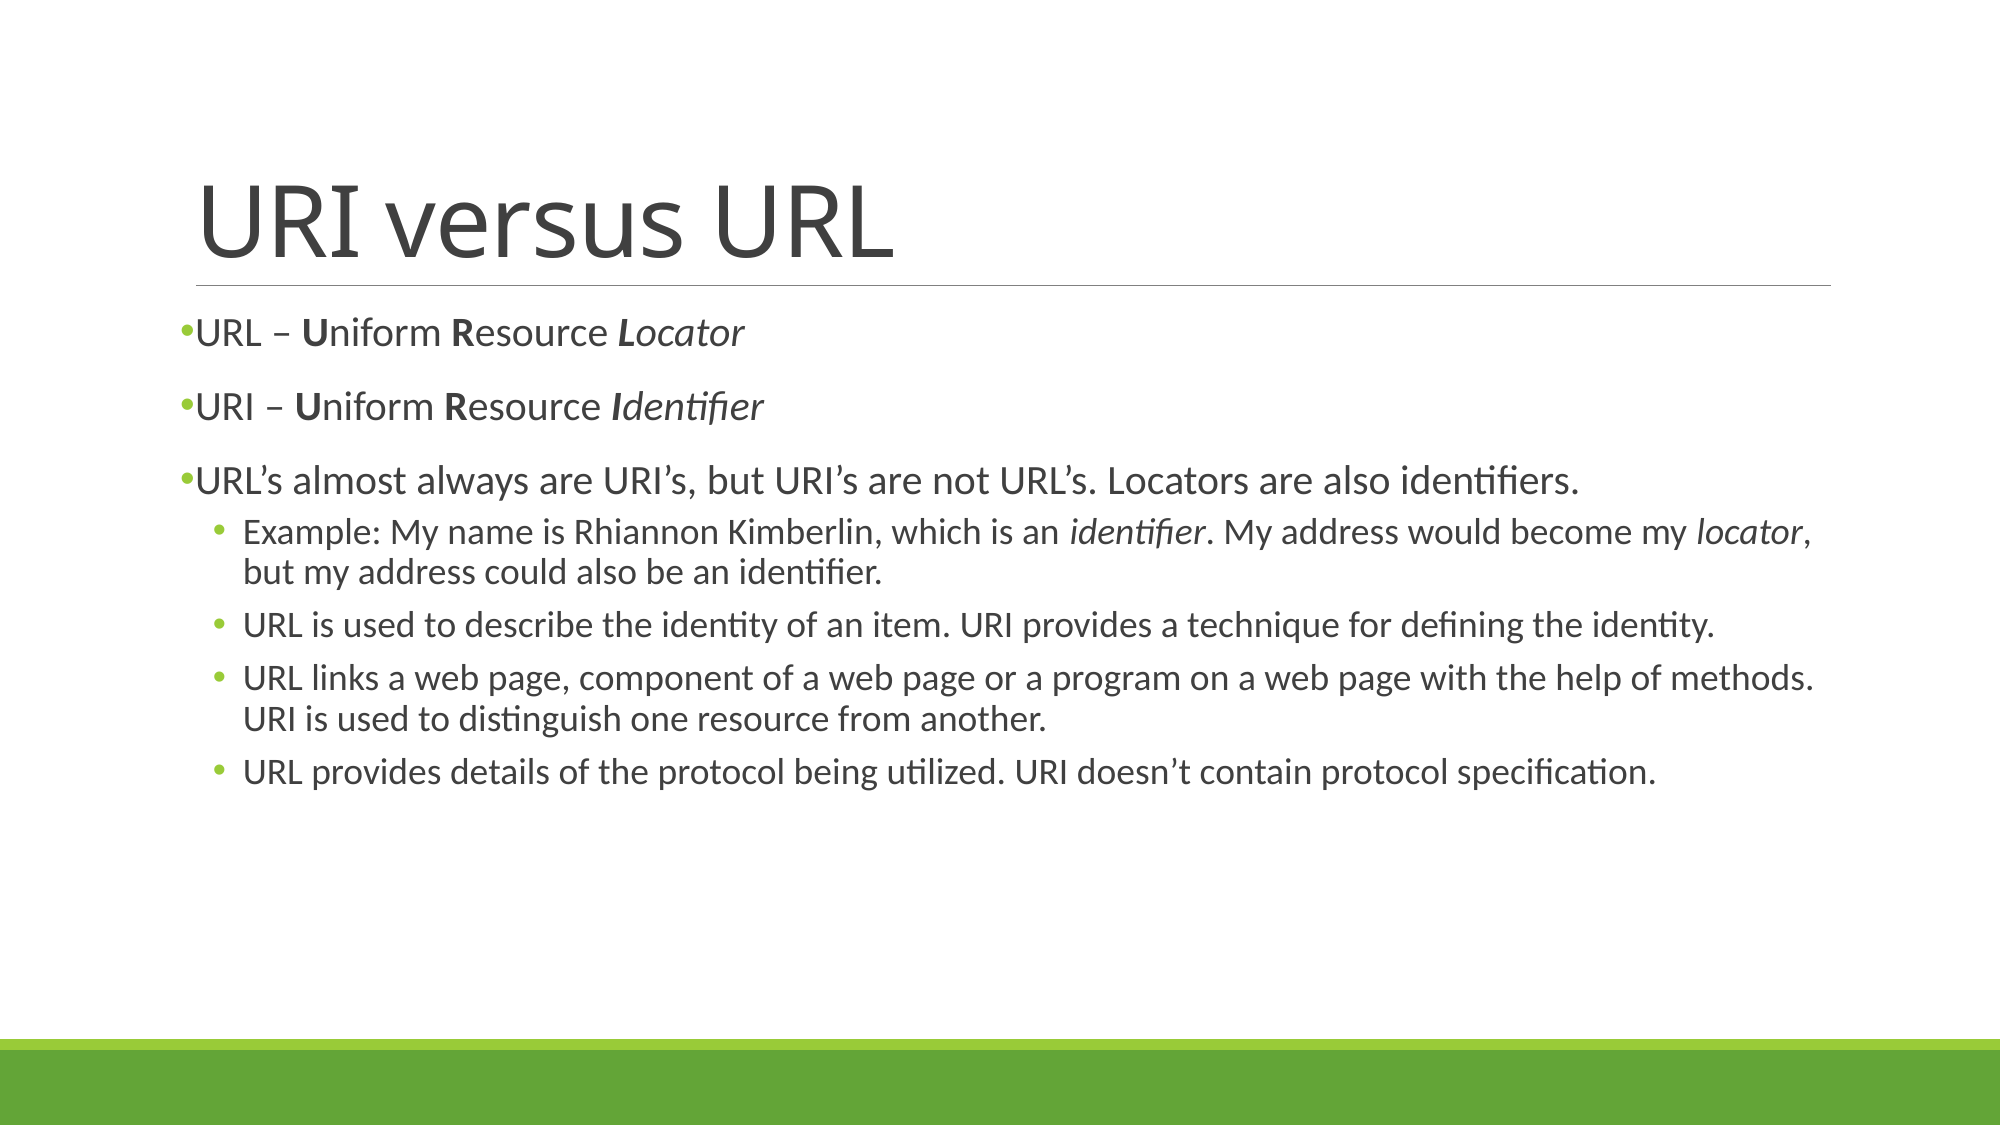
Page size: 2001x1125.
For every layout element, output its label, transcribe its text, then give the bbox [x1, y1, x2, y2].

list URL – Uniform Resource Locator URI – Uniform Resource Identifier URL’s almost always are URI’s, but URI’s are not URL’s. Locators are also identifiers. Example: My name is Rhiannon Kimberlin, which is an identifier. My address would become my locator, but my address could also be an identifier. URL is used to describe the identity of an item. URI provides a technique for defining the identity. URL links a web page, component of a web page or a program on a web page with the help of methods. URI is used to distinguish one resource from another. URL provides details of the protocol being utilized. URI doesn’t contain protocol specification. [180, 302, 1830, 963]
title URI versus URL [180, 47, 1830, 285]
